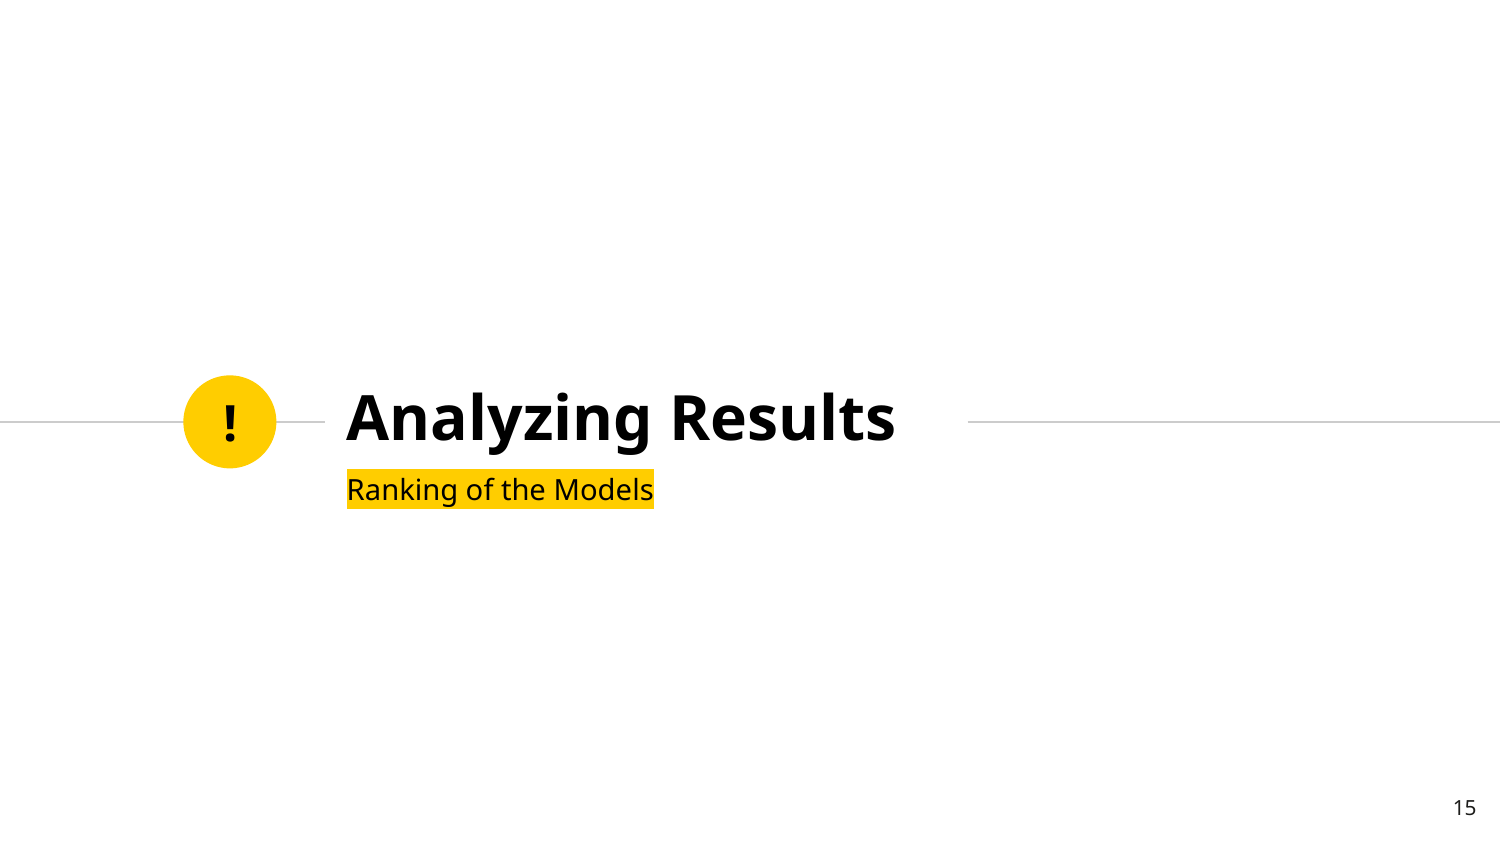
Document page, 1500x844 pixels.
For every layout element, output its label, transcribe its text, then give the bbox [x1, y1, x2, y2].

slide_number ‹#› [1401, 779, 1492, 844]
text_box ! [186, 375, 276, 468]
title Analyzing Results [331, 277, 954, 456]
subtitle Ranking of the Models [331, 456, 1249, 586]
